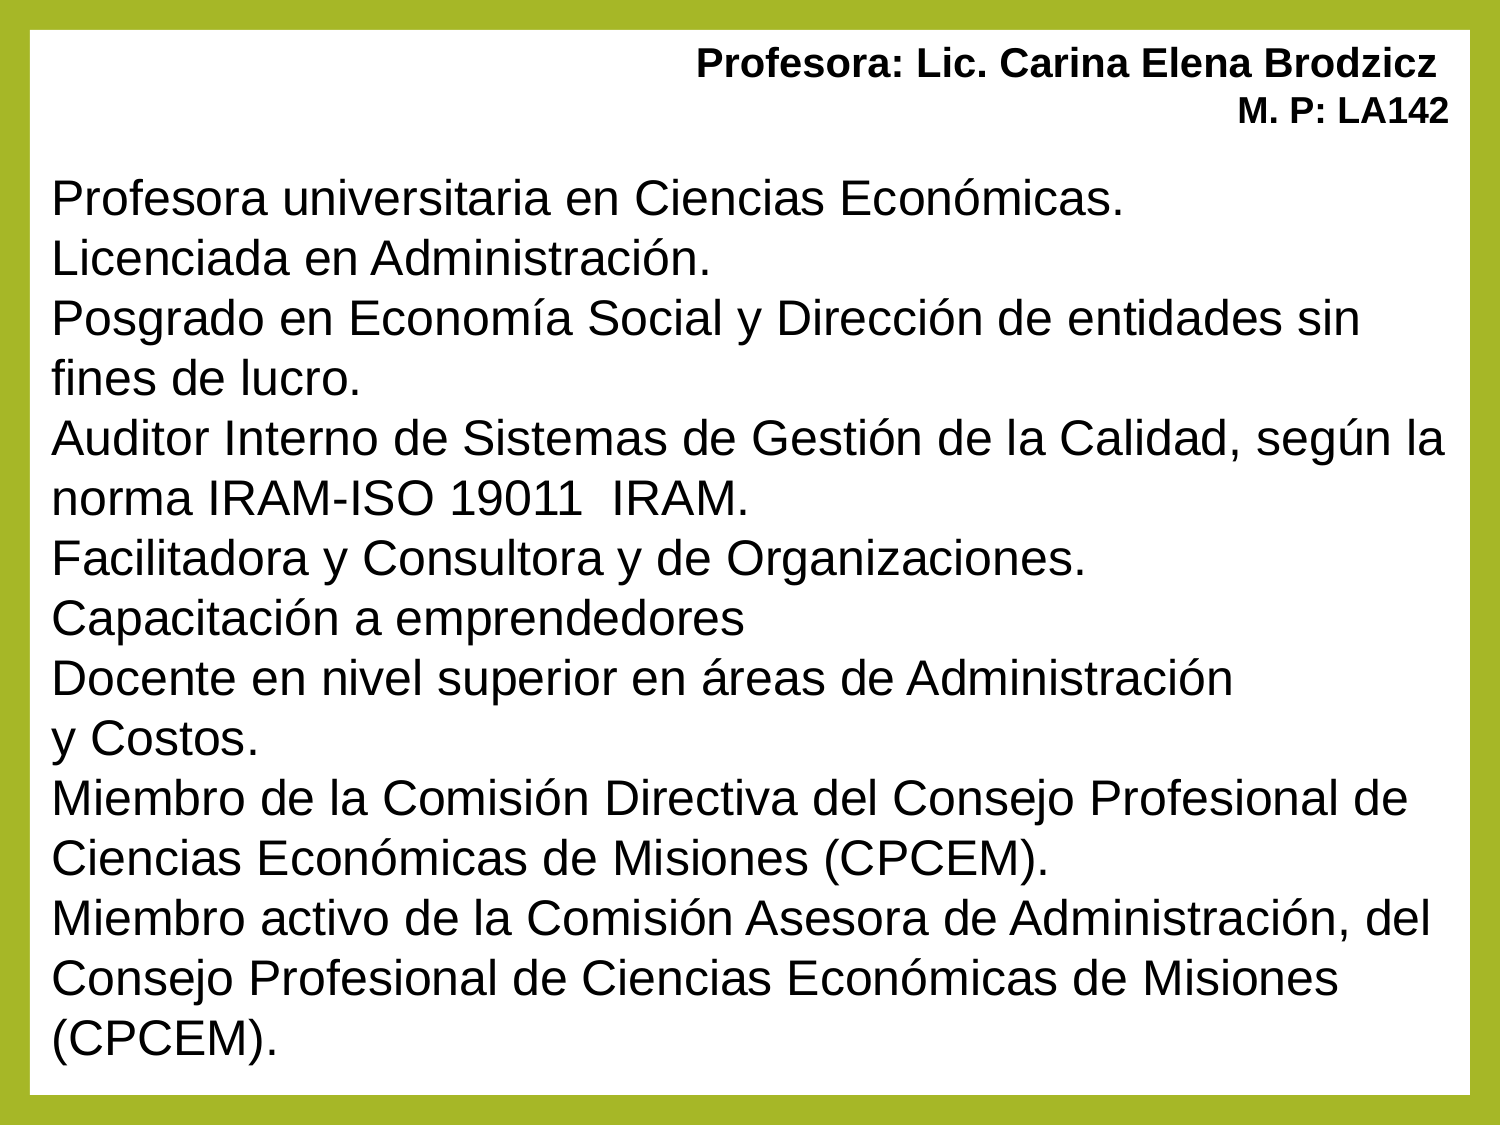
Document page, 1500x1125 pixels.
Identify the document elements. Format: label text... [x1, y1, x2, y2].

text_box Profesora: Lic. Carina Elena Brodzicz M. P: LA142 [680, 28, 1465, 158]
text_box Profesora universitaria en Ciencias Económicas. Licenciada en Administración. Posgrado en Economía Social y Dirección de entidades sin fines de lucro. Auditor Interno de Sistemas de Gestión de la Calidad, según la norma IRAM-ISO 19011 IRAM. Facilitadora y Consultora y de Organizaciones. Capacitación a emprendedores Docente en nivel superior en áreas de Administración y Costos. Miembro de la Comisión Directiva del Consejo Profesional de Ciencias Económicas de Misiones (CPCEM). Miembro activo de la Comisión Asesora de Administración, del Consejo Profesional de Ciencias Económicas de Misiones (CPCEM). [36, 158, 1472, 1074]
